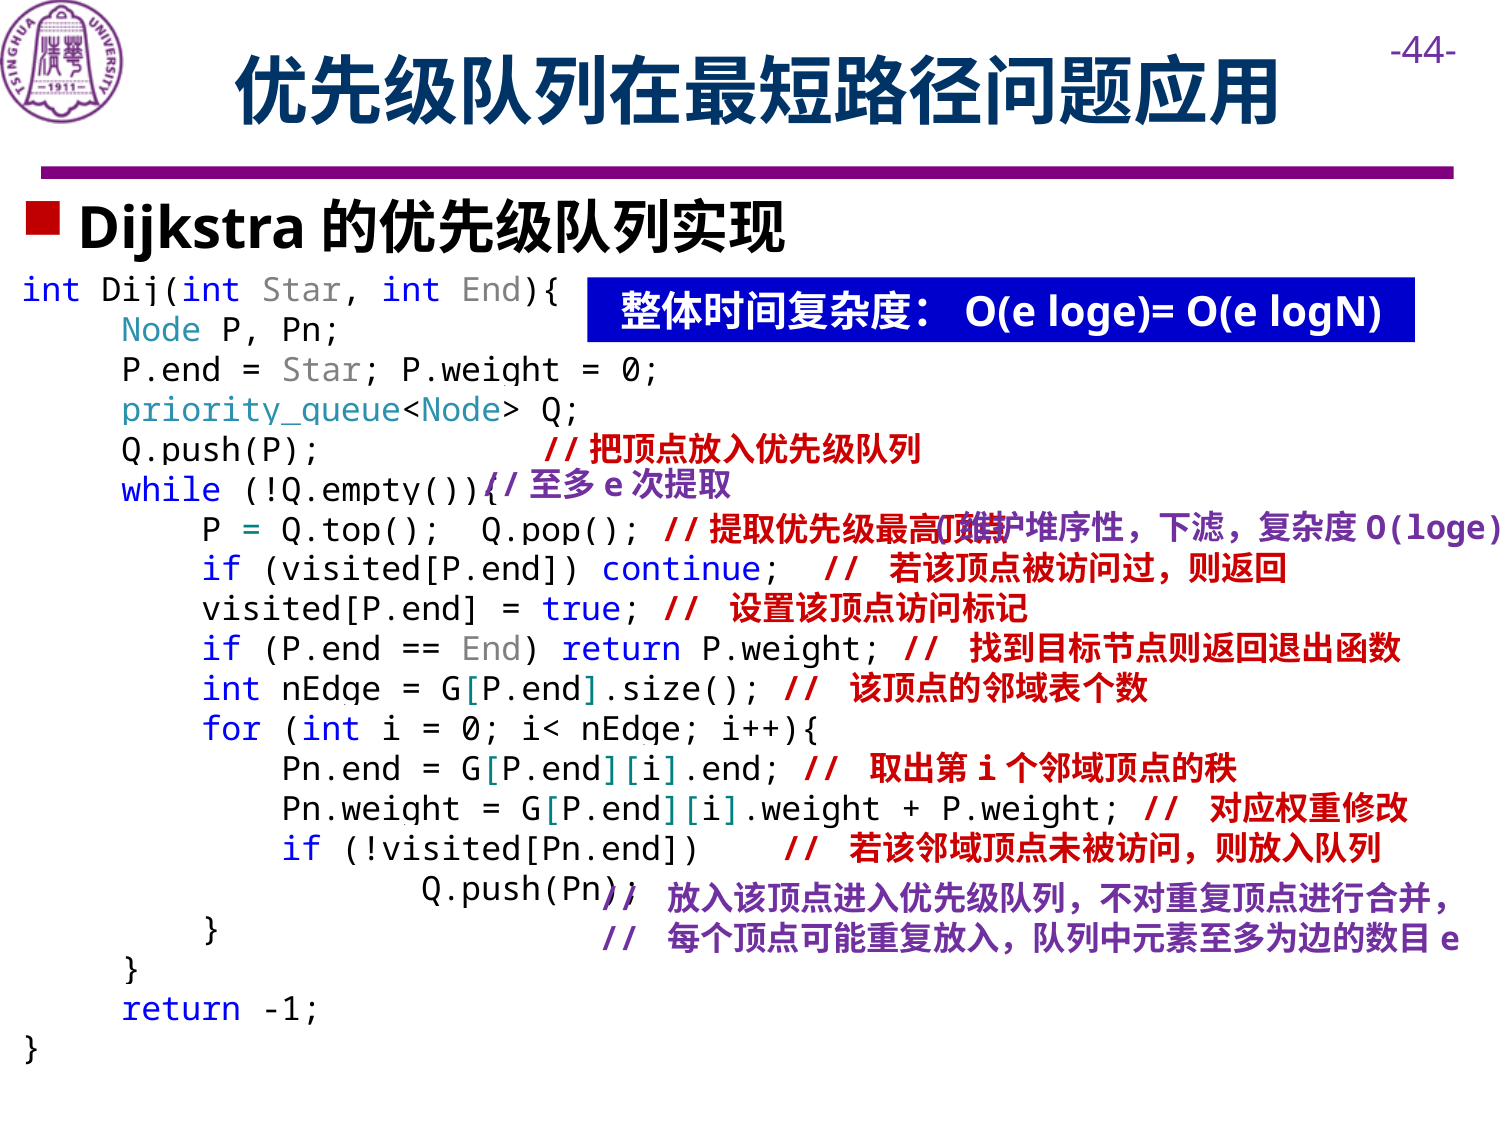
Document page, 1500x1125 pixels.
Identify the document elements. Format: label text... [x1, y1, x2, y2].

picture [0, 0, 124, 124]
text_box Dijkstra的优先级队列实现 [6, 182, 817, 268]
text_box (维护堆序性，下滤，复杂度O(loge)) [916, 498, 1500, 554]
text_box // 放入该顶点进入优先级队列，不对重复顶点进行合并， // 每个顶点可能重复放入，队列中元素至多为边的数目e [584, 869, 1500, 965]
title 优先级队列在最短路径问题应用 [135, 13, 1383, 165]
text_box //至多e次提取 [466, 456, 1353, 511]
text_box 整体时间复杂度：O(e loge)= O(e logN) [587, 277, 1415, 343]
text_box int Dij(int Star, int End){ Node P, Pn; P.end = Star; P.weight = 0; priority_queue<Node> Q; Q.push(P); //把顶点放入优先级队列 while (!Q.empty()){ P = Q.top(); Q.pop(); //提取优先级最高顶点 if (visited[P.end]) continue; // 若该顶点被访问过，则返回 visited[P.end] = true; // 设置该顶点访问标记 if (P.end == End) return P.weight; // 找到目标节点则返回退出函数 int nEdge = G[P.end].size(); // 该顶点的邻域表个数 for (int i = 0; i< nEdge; i++){ Pn.end = G[P.end][i].end; // 取出第i个邻域顶点的秩 Pn.weight = G[P.end][i].weight + P.weight; // 对应权重修改 if (!visited[Pn.end]) // 若该邻域顶点未被访问，则放入队列 Q.push(Pn); } } return -1; } [6, 260, 1500, 1074]
